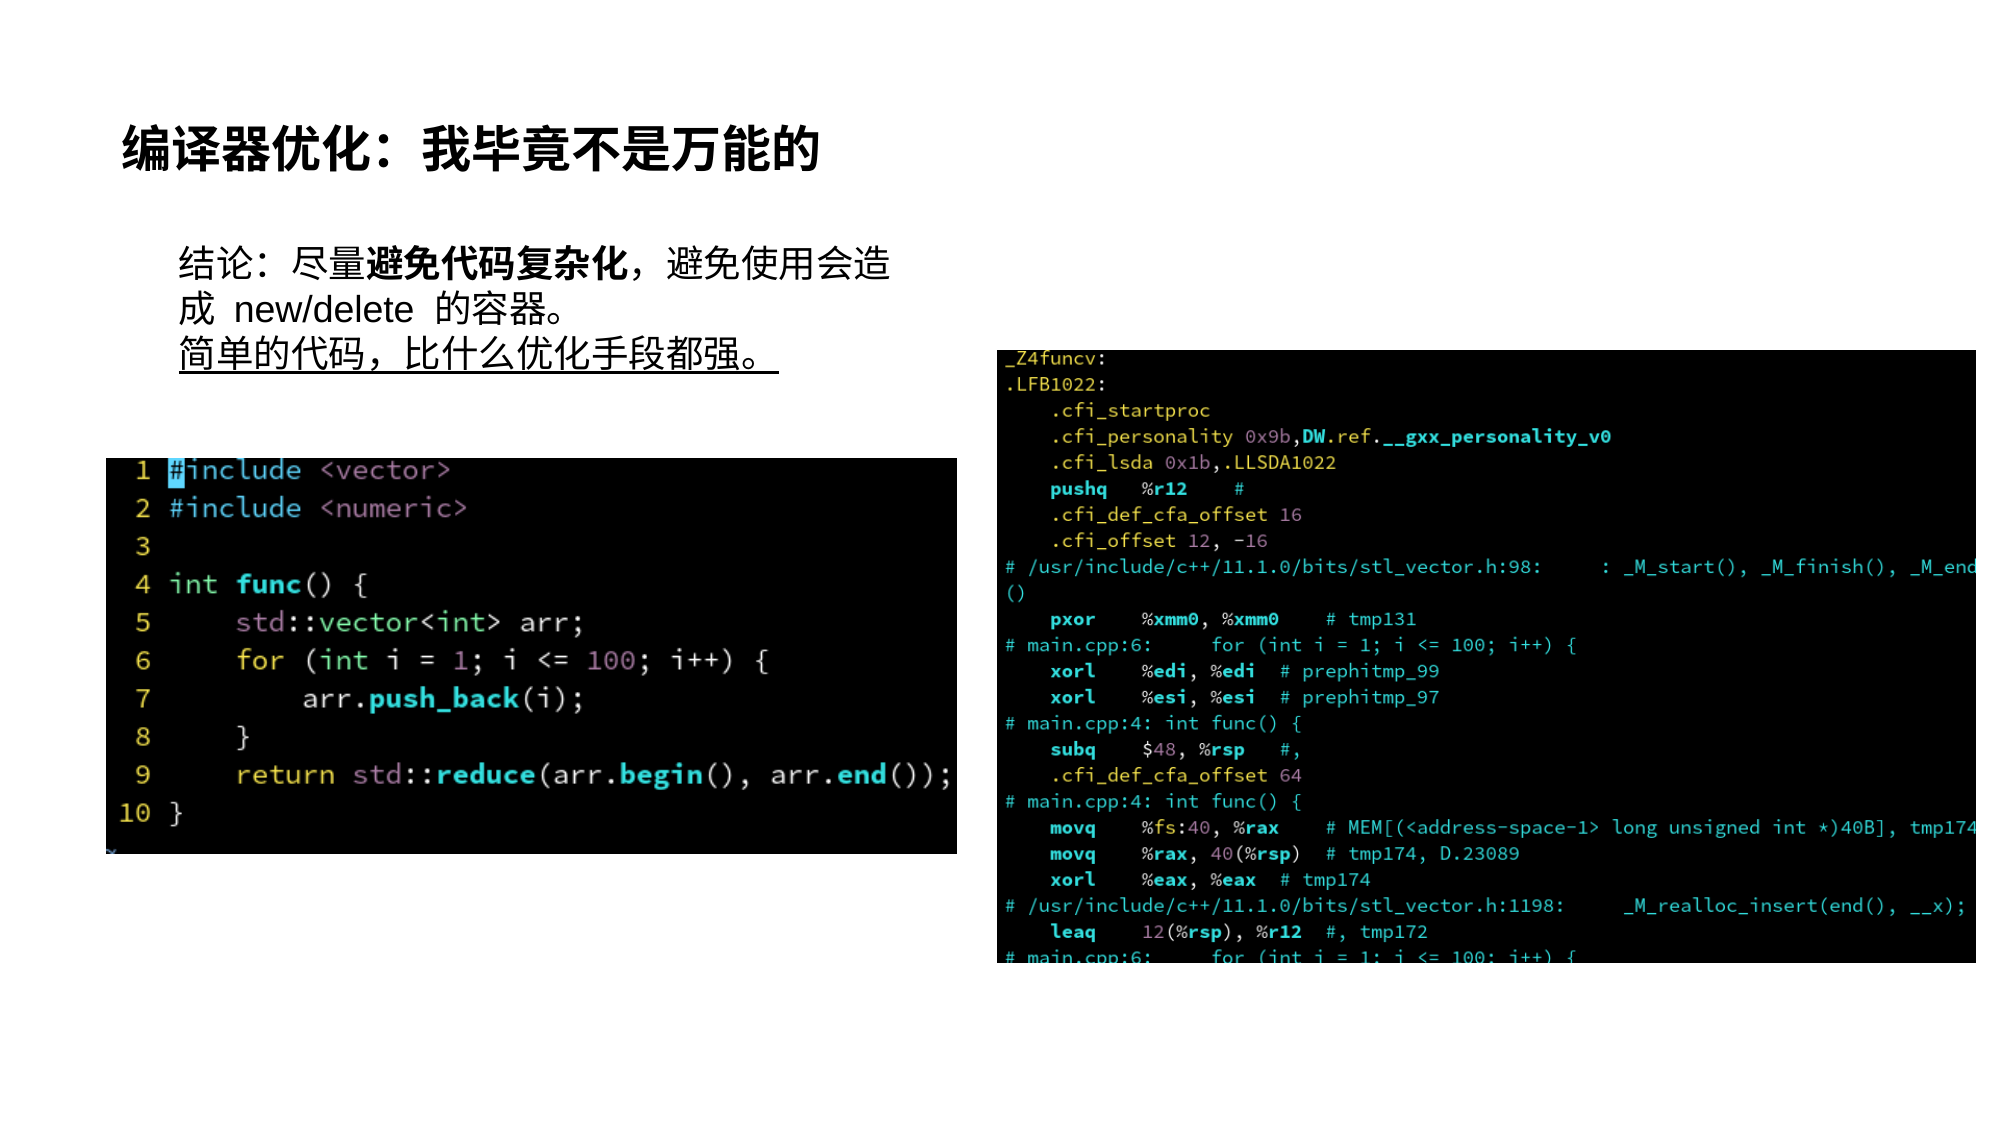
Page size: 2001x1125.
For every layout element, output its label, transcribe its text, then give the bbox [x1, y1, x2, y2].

title 编译器优化：我毕竟不是万能的 [106, 42, 1832, 260]
text_box 结论：尽量避免代码复杂化，避免使用会造成 new/delete 的容器。 简单的代码，比什么优化手段都强。 [164, 232, 931, 383]
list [997, 350, 1976, 963]
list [106, 458, 957, 854]
